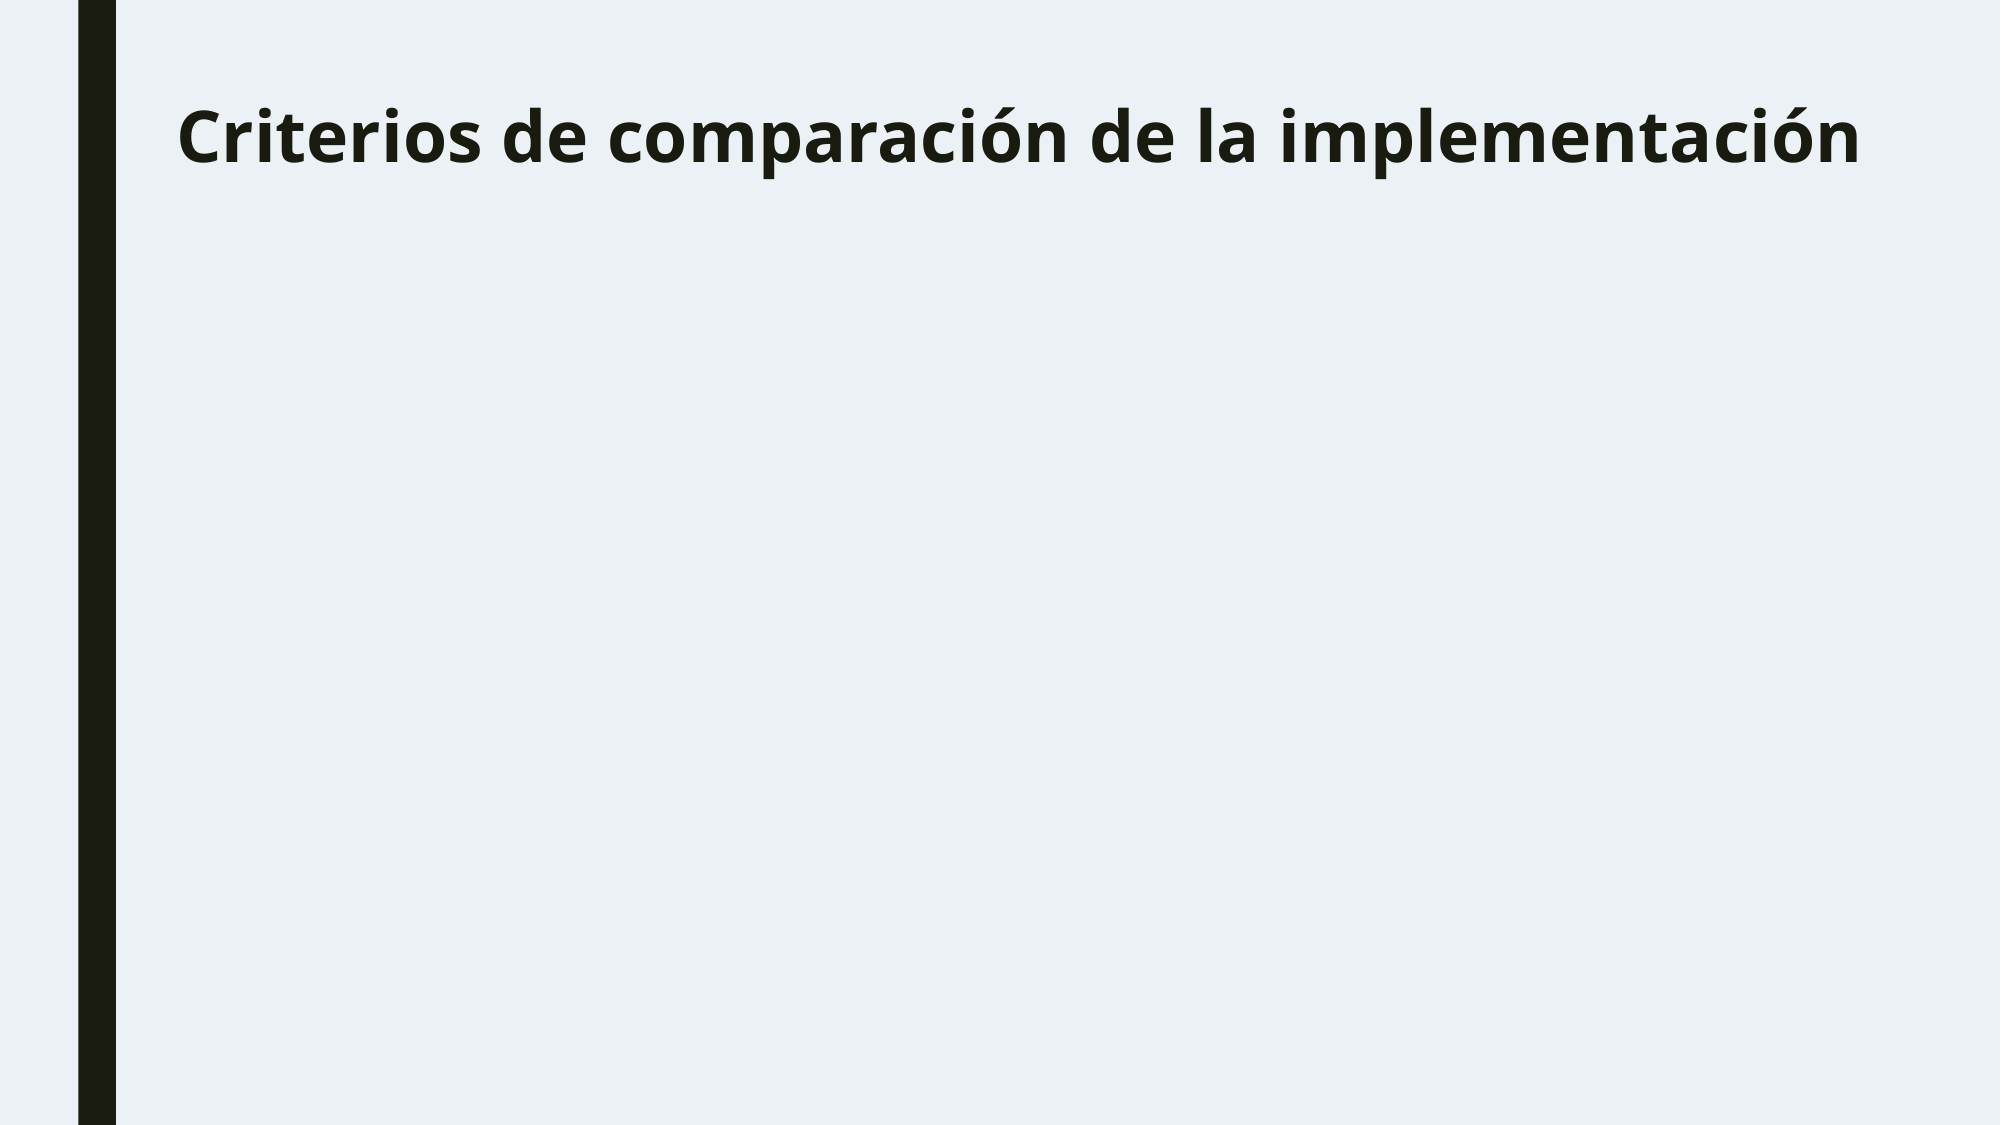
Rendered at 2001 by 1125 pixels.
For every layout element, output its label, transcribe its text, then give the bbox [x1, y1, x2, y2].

title Criterios de comparación de la implementación [161, 93, 1909, 338]
